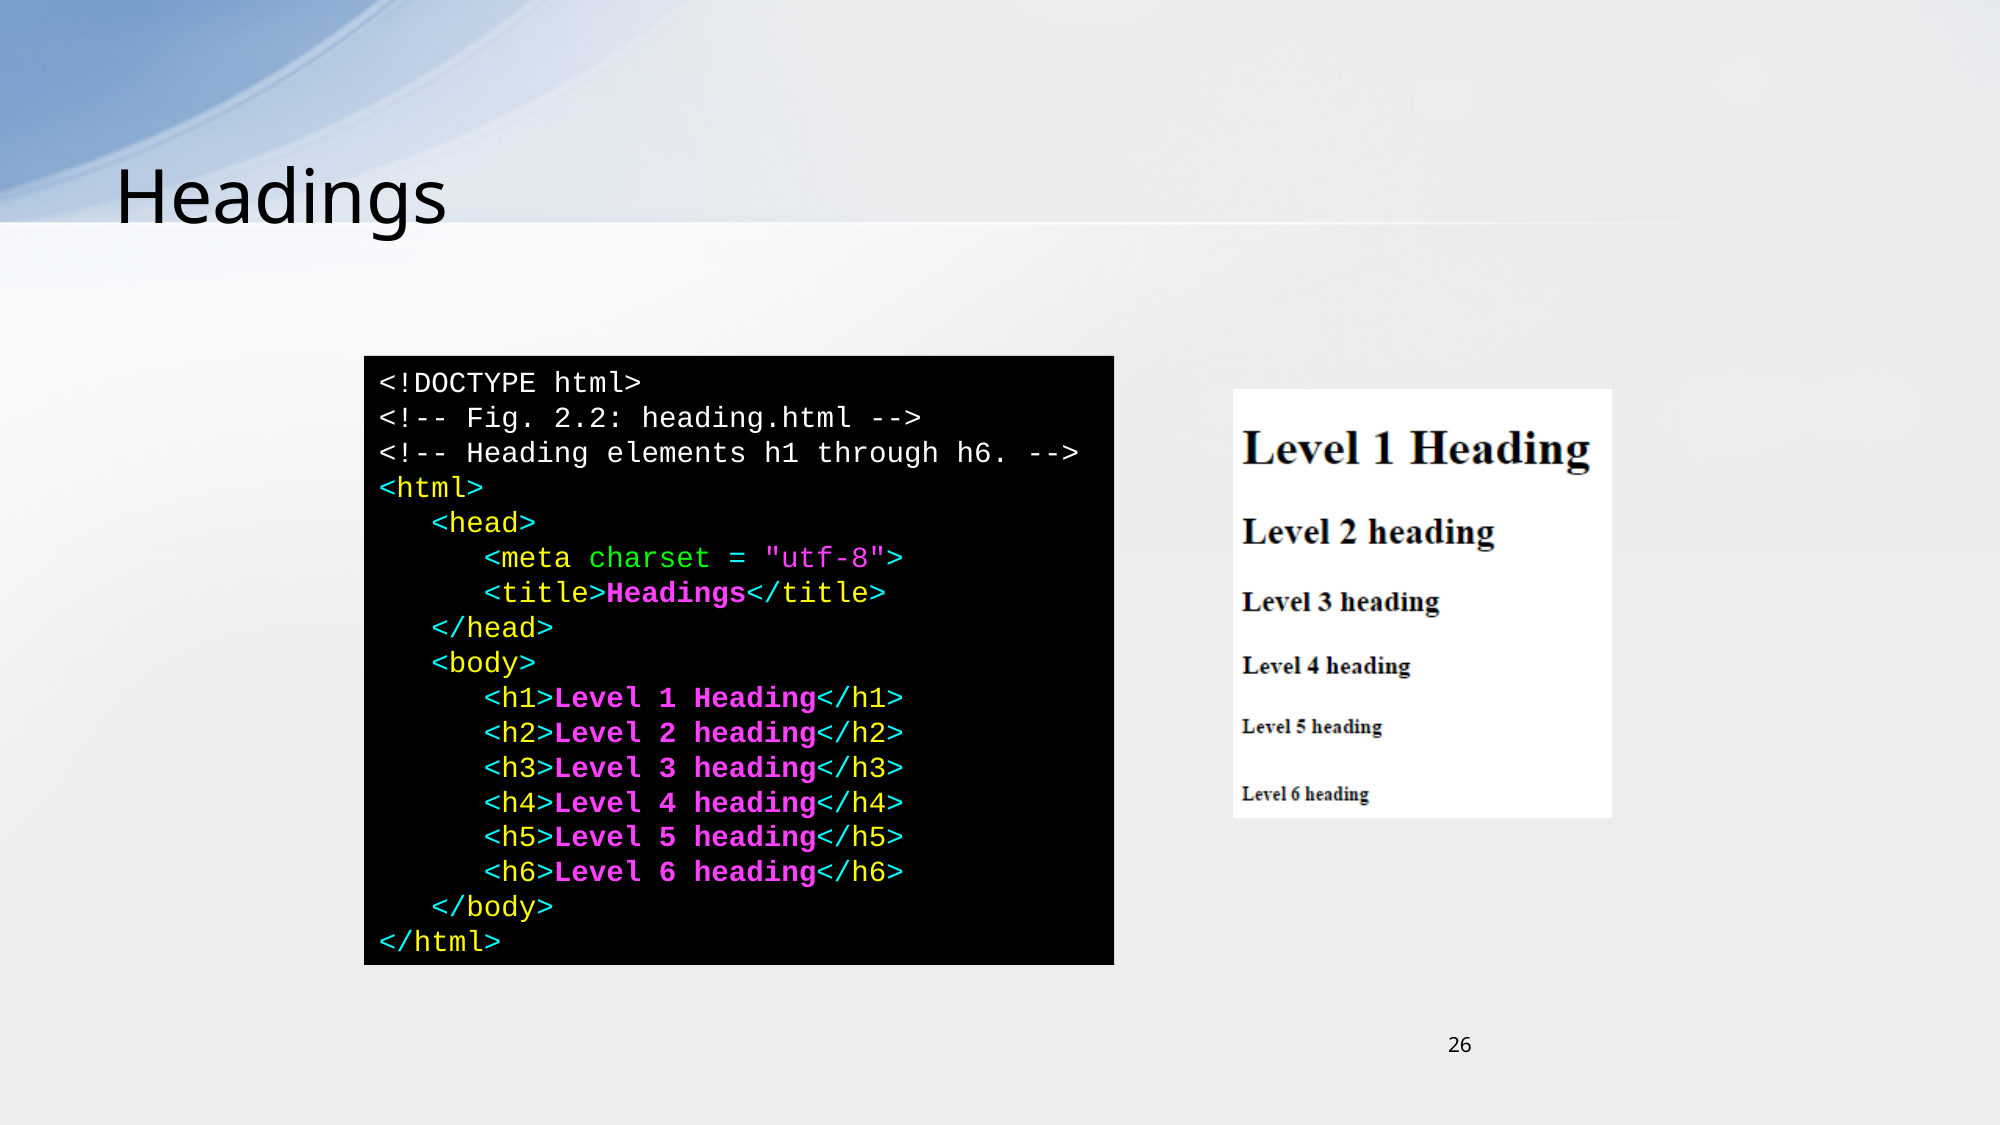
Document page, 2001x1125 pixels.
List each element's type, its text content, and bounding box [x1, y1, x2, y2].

picture [0, 0, 2000, 1125]
slide_number 26 [1433, 1024, 1900, 1103]
text_box <!DOCTYPE html> <!-- Fig. 2.2: heading.html --> <!-- Heading elements h1 through h6. --> <html> <head> <meta charset = "utf-8"> <title>Headings</title> </head> <body> <h1>Level 1 Heading</h1> <h2>Level 2 heading</h2> <h3>Level 3 heading</h3> <h4>Level 4 heading</h4> <h5>Level 5 heading</h5> <h6>Level 6 heading</h6> </body> </html> [364, 355, 1115, 965]
title Headings [99, 58, 1900, 247]
